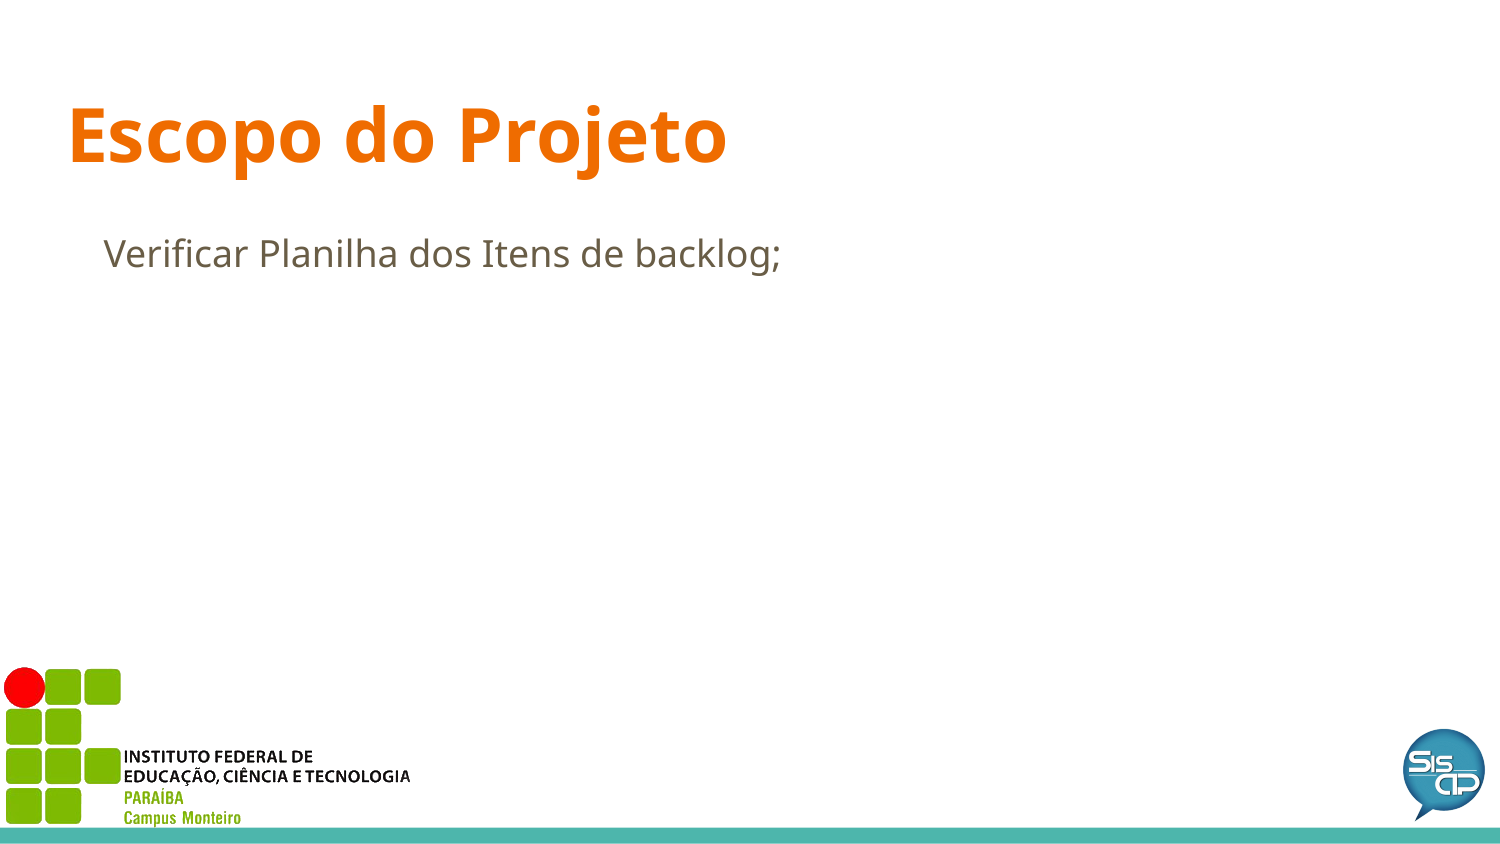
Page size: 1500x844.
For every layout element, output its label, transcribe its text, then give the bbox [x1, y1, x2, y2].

picture [1391, 727, 1500, 825]
picture [0, 662, 415, 832]
title Escopo do Projeto [51, 72, 1449, 189]
list Verificar Planilha dos Itens de backlog; [51, 207, 1449, 750]
